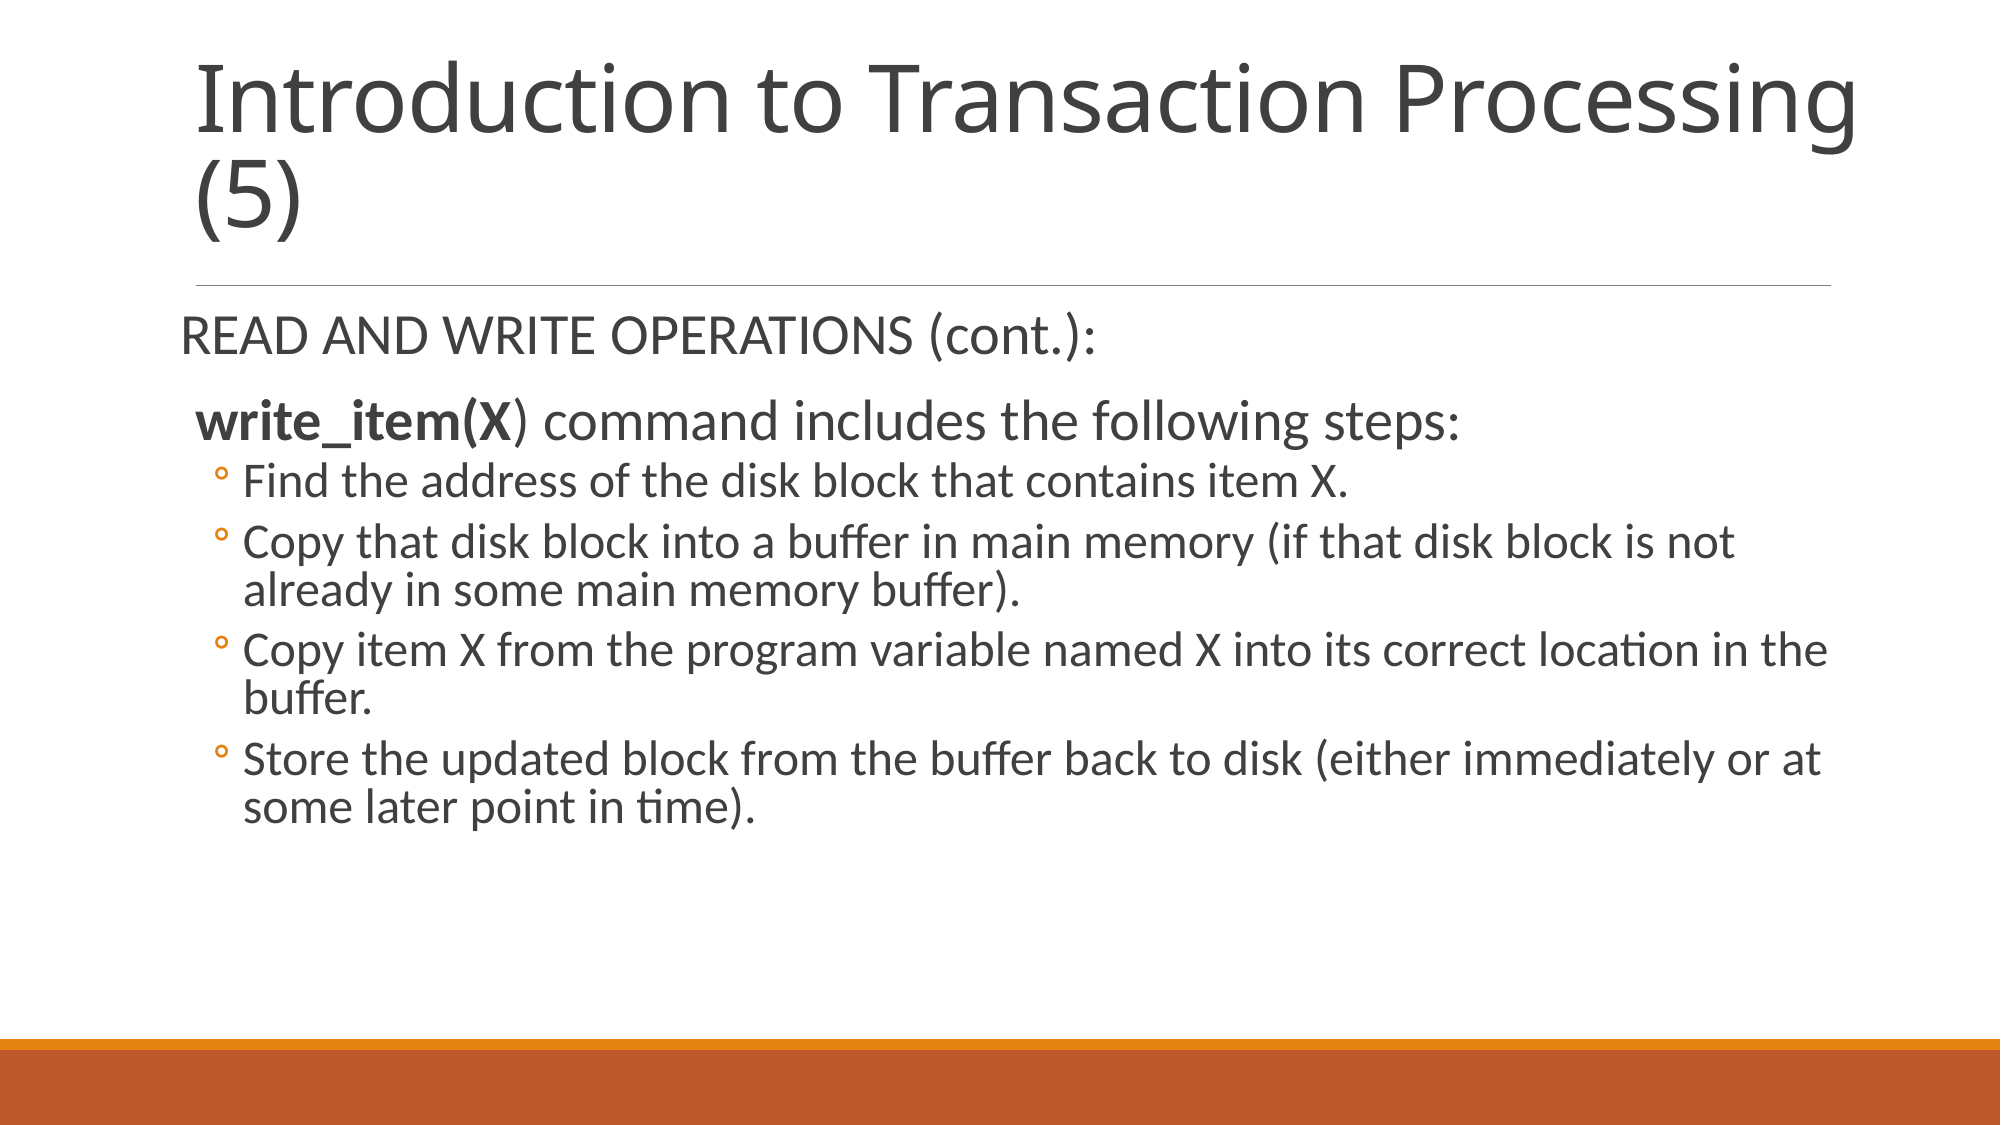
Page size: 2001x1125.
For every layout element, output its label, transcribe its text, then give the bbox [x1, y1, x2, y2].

list READ AND WRITE OPERATIONS (cont.): write_item(X) command includes the following steps: Find the address of the disk block that contains item X. Copy that disk block into a buffer in main memory (if that disk block is not already in some main memory buffer). Copy item X from the program variable named X into its correct location in the buffer. Store the updated block from the buffer back to disk (either immediately or at some later point in time). [180, 302, 1830, 963]
title Introduction to Transaction Processing (5) [180, 47, 1922, 255]
